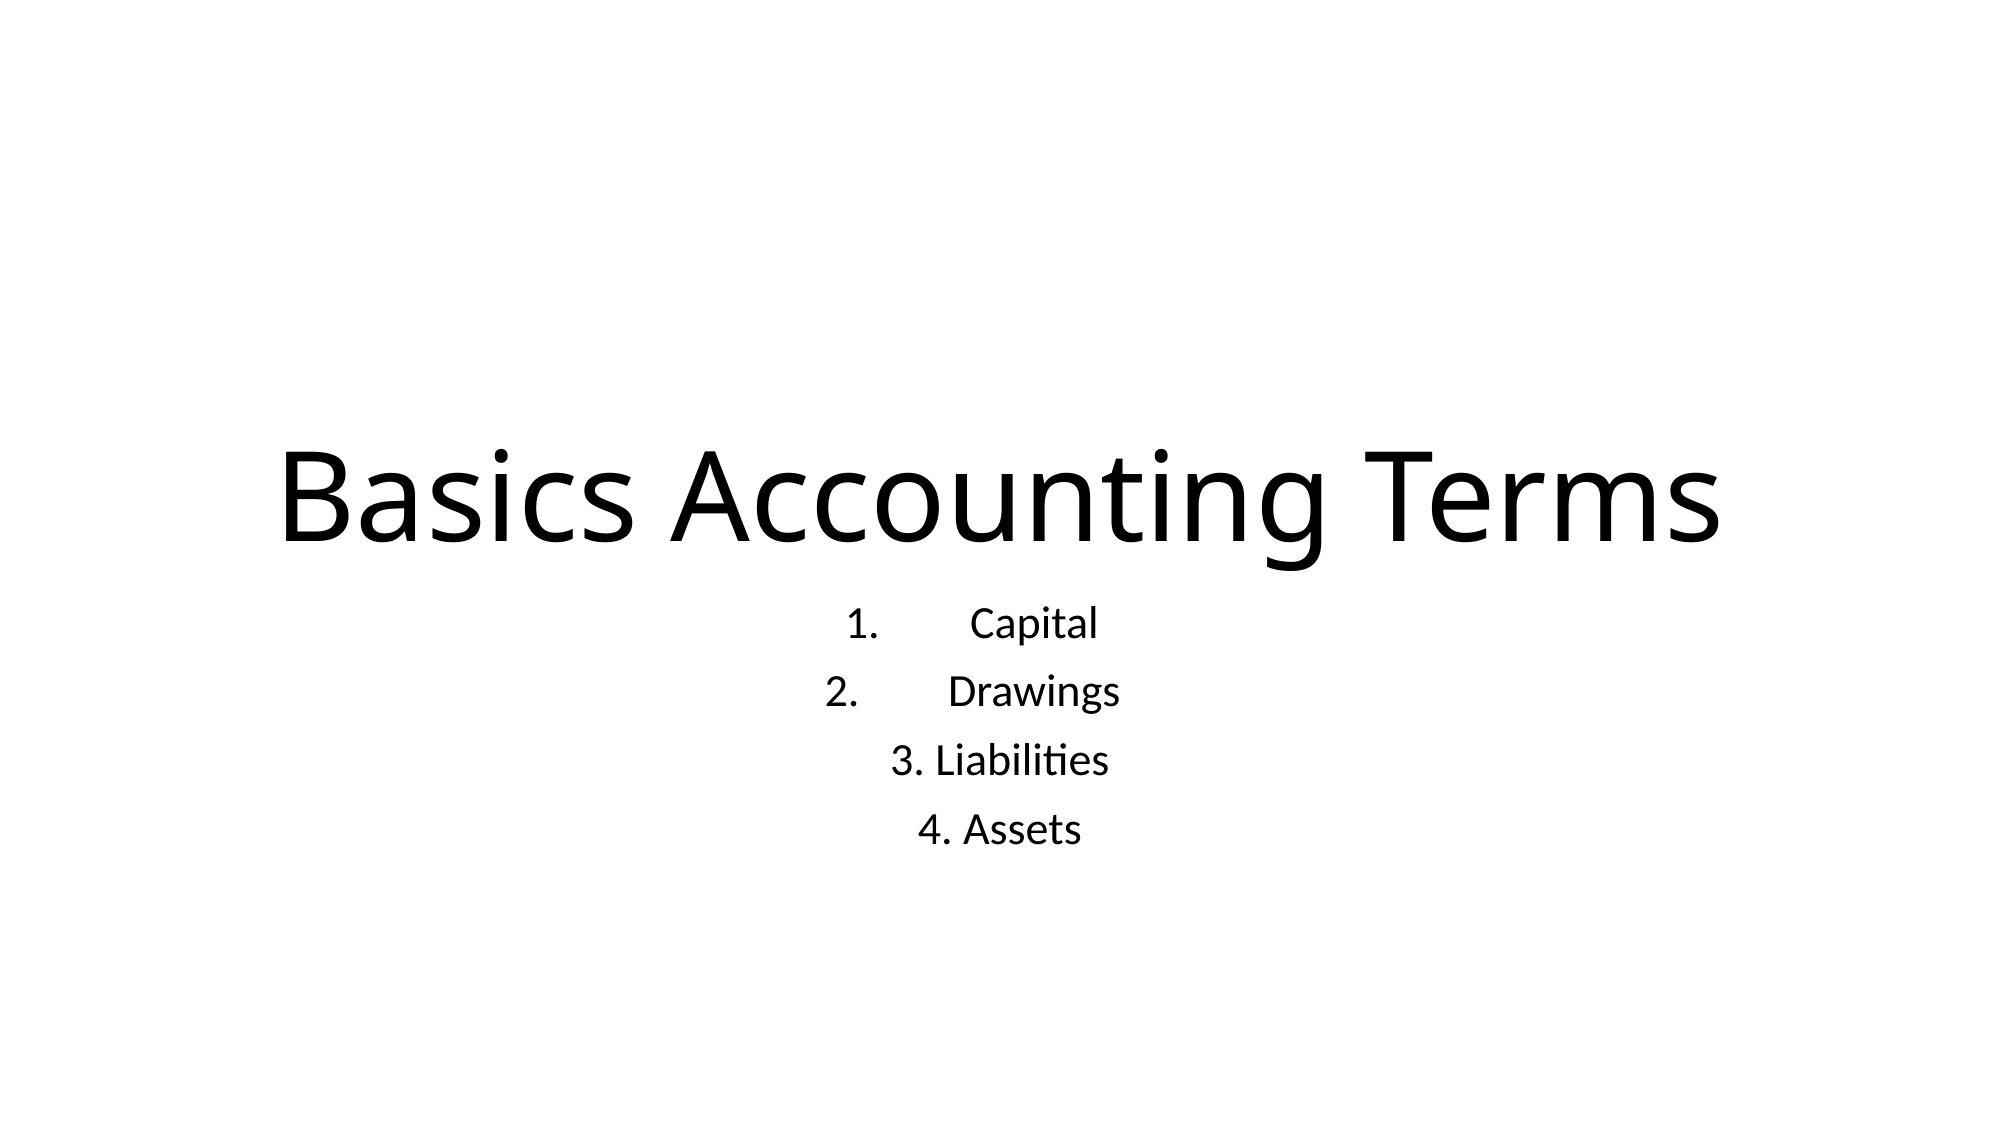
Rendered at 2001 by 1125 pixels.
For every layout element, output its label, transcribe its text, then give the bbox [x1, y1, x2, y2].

subtitle Capital Drawings 3. Liabilities 4. Assets [249, 590, 1750, 863]
title Basics Accounting Terms [249, 184, 1750, 576]
